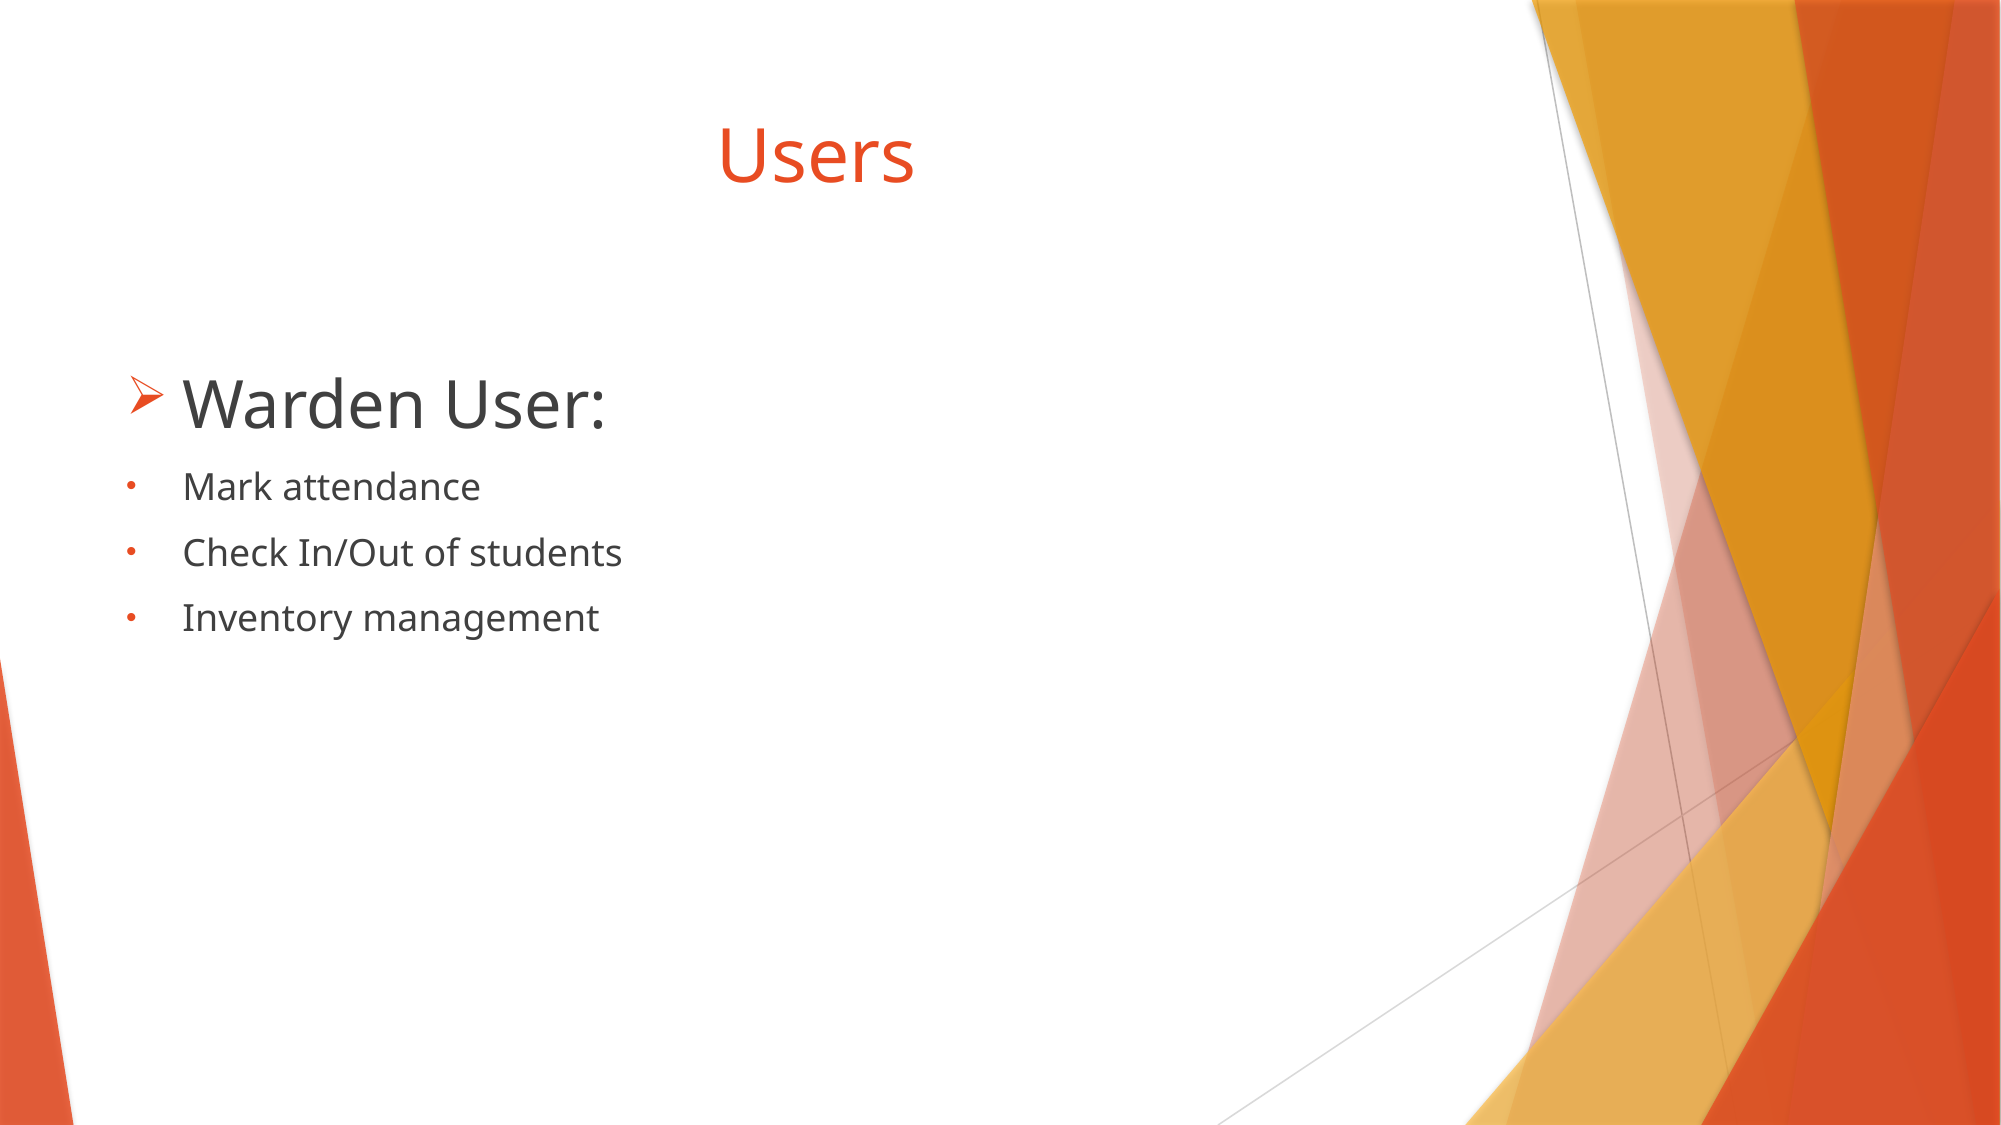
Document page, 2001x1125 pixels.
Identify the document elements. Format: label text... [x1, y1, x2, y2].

title Users [111, 99, 1522, 317]
list Warden User: Mark attendance Check In/Out of students Inventory management [111, 354, 1522, 992]
